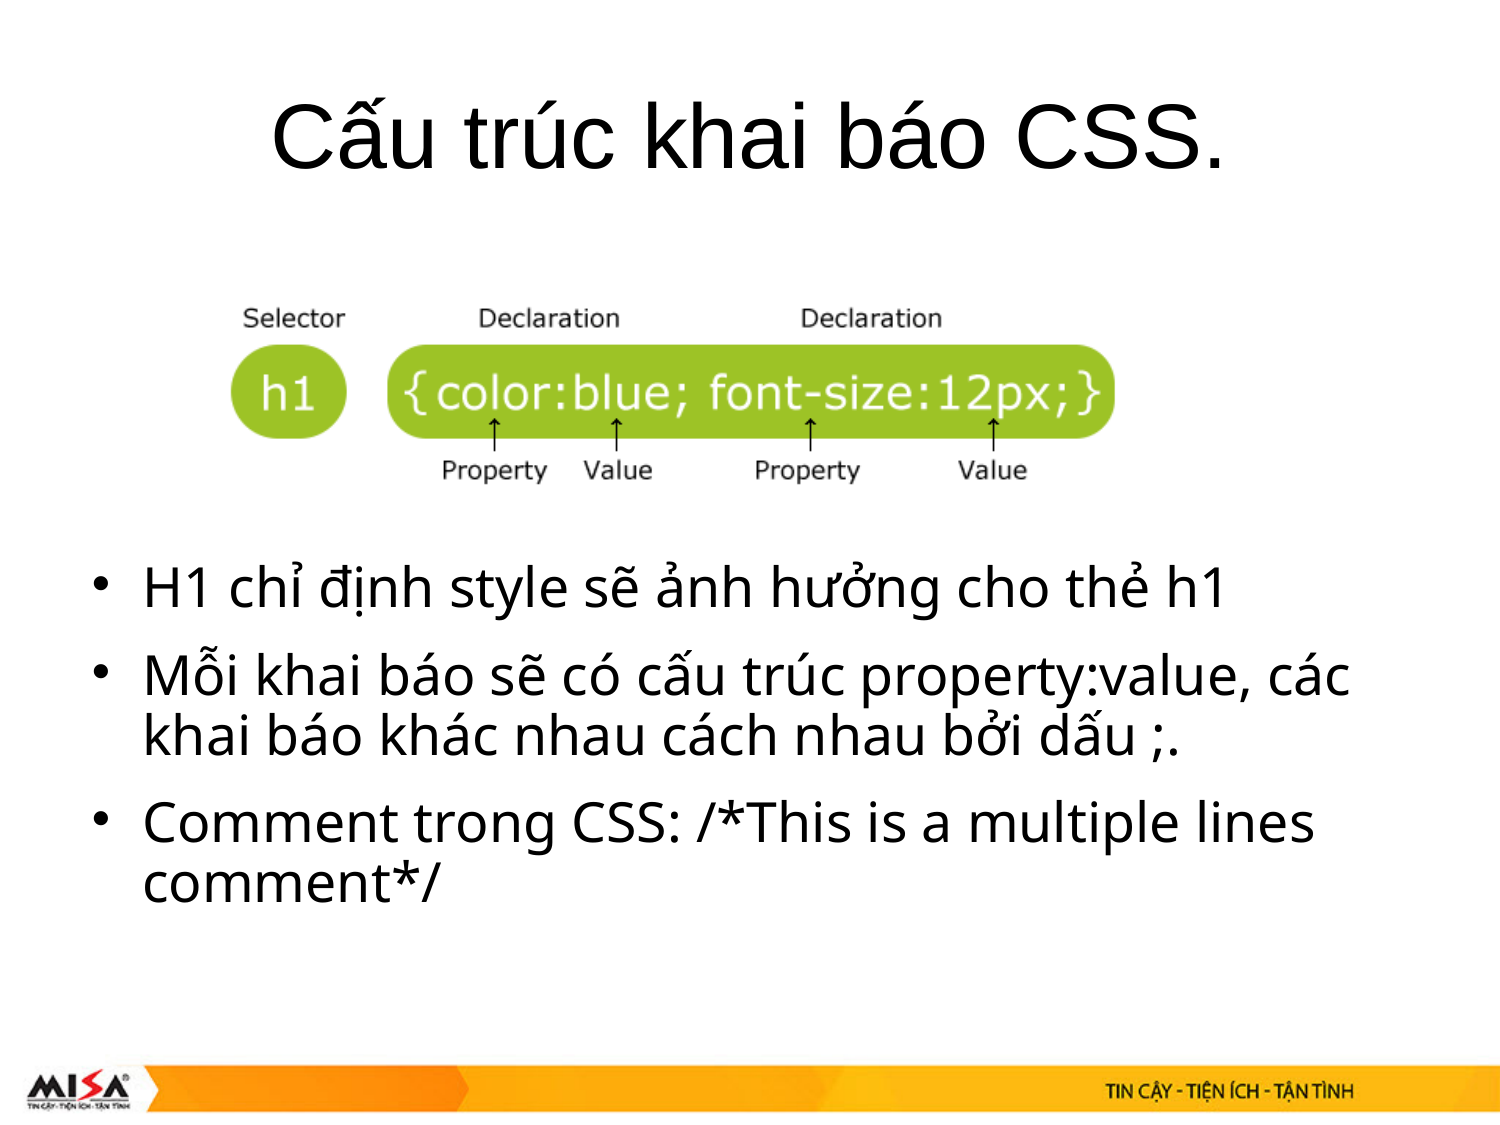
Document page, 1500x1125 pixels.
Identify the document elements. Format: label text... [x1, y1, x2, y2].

title Cấu trúc khai báo CSS. [75, 44, 1425, 233]
list H1 chỉ định style sẽ ảnh hưởng cho thẻ h1 Mỗi khai báo sẽ có cấu trúc property:value, các khai báo khác nhau cách nhau bởi dấu ;. Comment trong CSS: /*This is a multiple lines comment*/ [75, 263, 1425, 916]
picture [0, 0, 1500, 1125]
